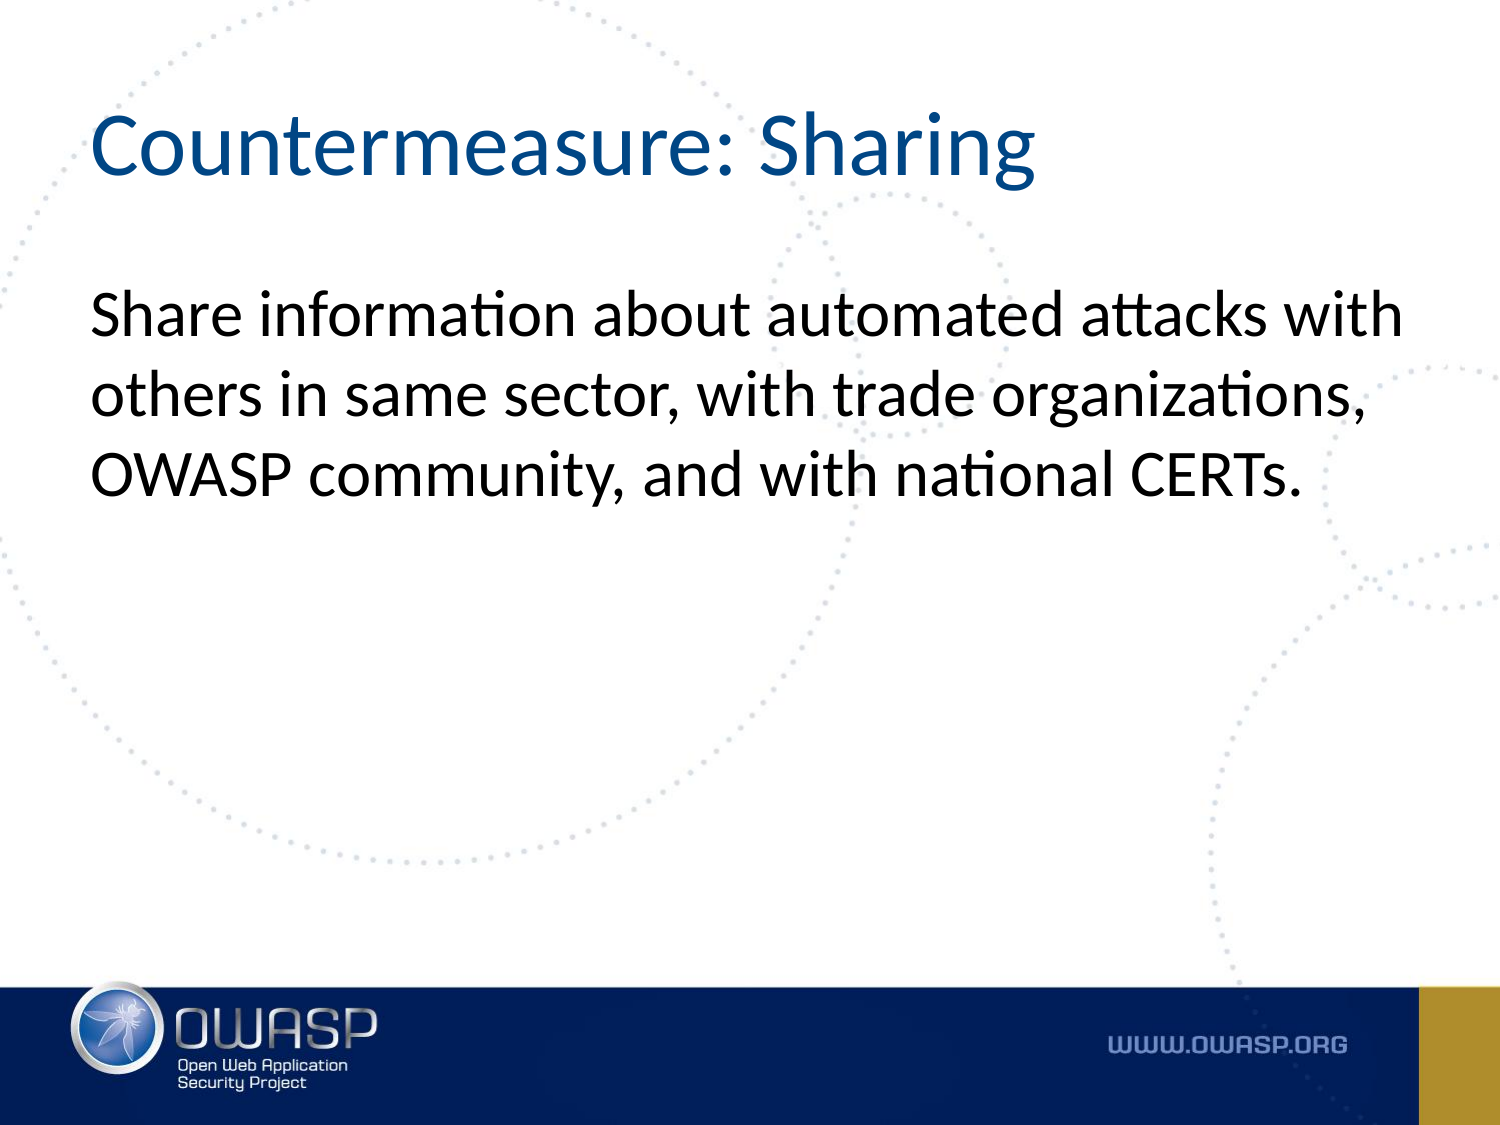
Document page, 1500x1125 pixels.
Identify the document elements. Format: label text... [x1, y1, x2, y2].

list Share information about automated attacks with others in same sector, with trade organizations, OWASP community, and with national CERTs. [75, 262, 1425, 940]
picture [0, 0, 1500, 1125]
title Countermeasure: Sharing [75, 45, 1425, 233]
